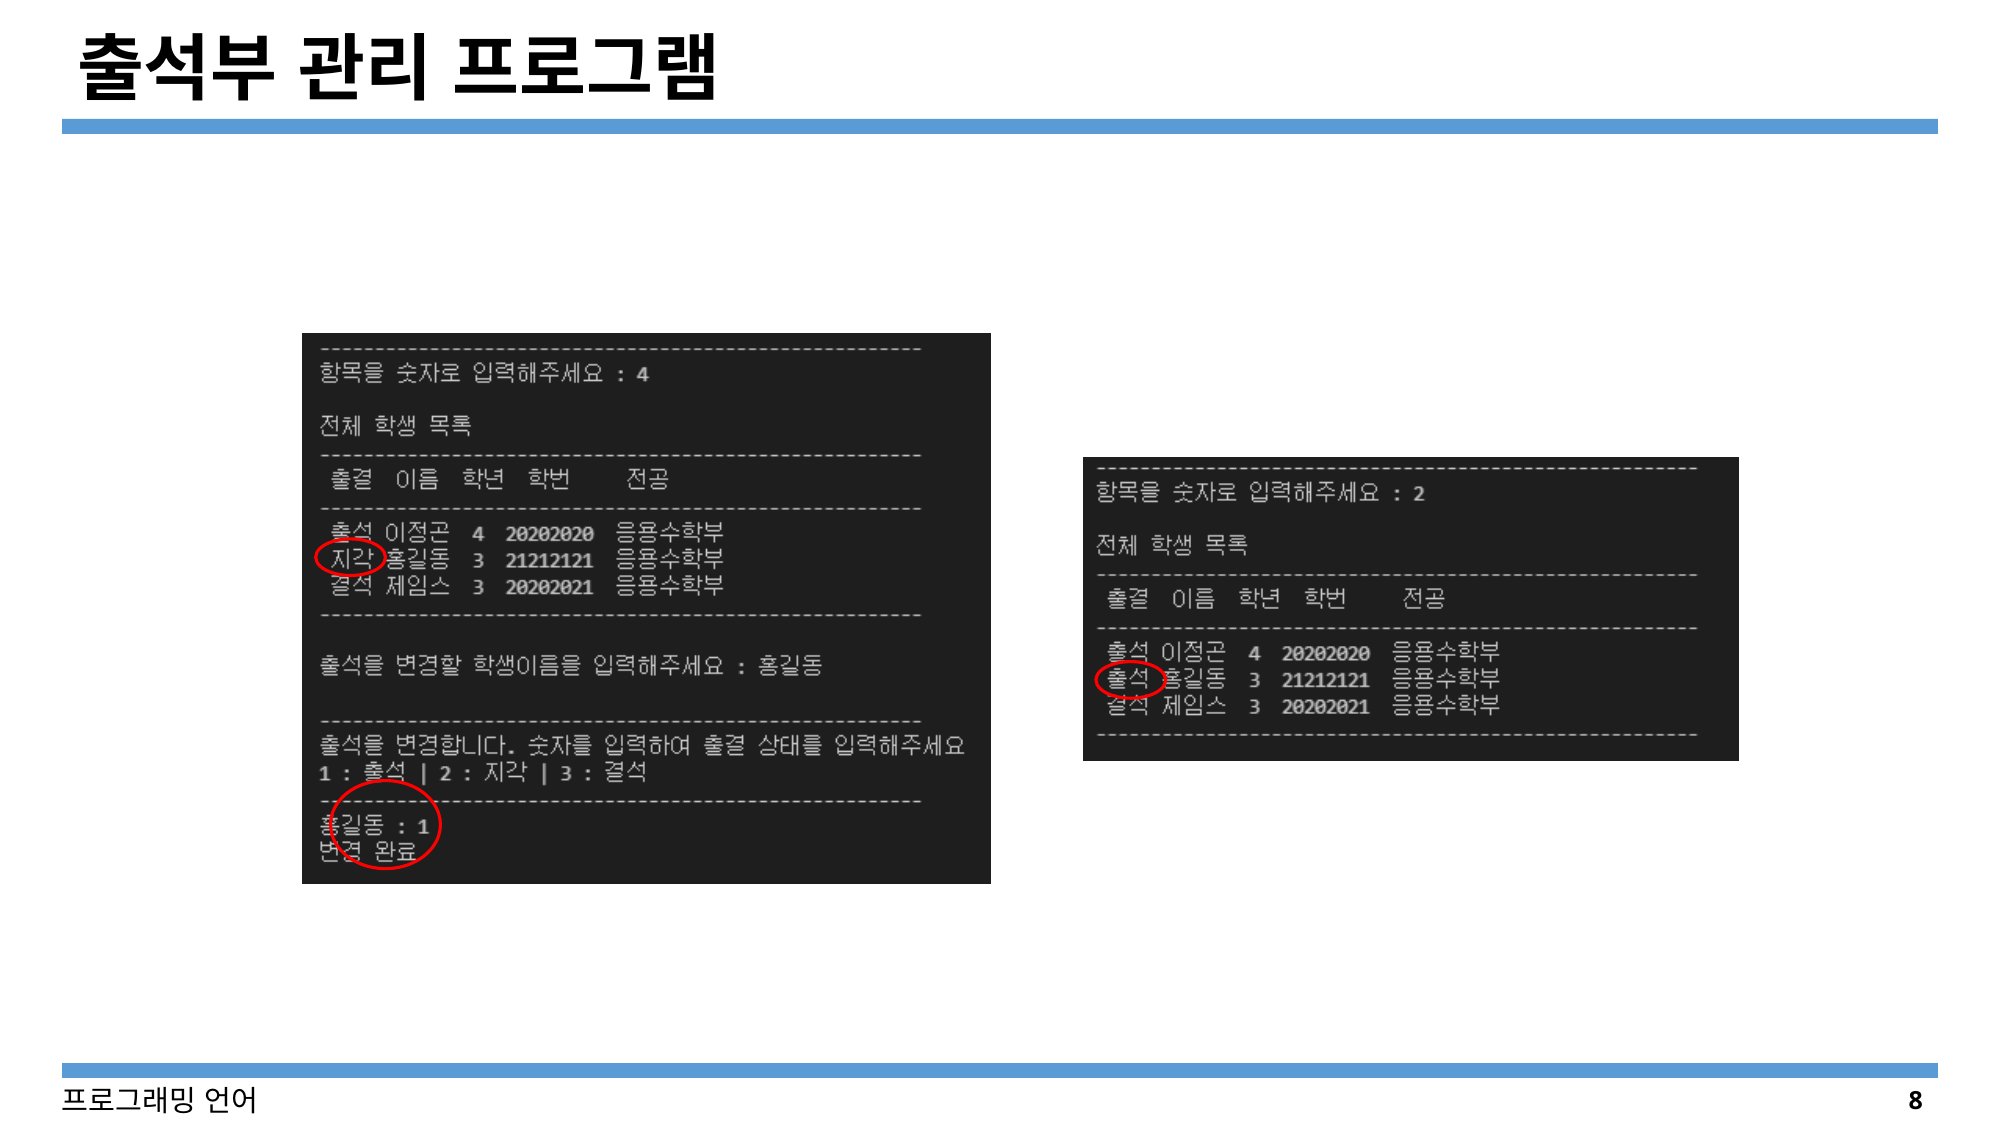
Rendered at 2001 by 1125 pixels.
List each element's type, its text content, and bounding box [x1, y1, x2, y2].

picture [1083, 457, 1739, 761]
picture [302, 333, 991, 884]
title 출석부 관리 프로그램 [62, 24, 1564, 118]
slide_number 8 [1487, 1079, 1938, 1125]
